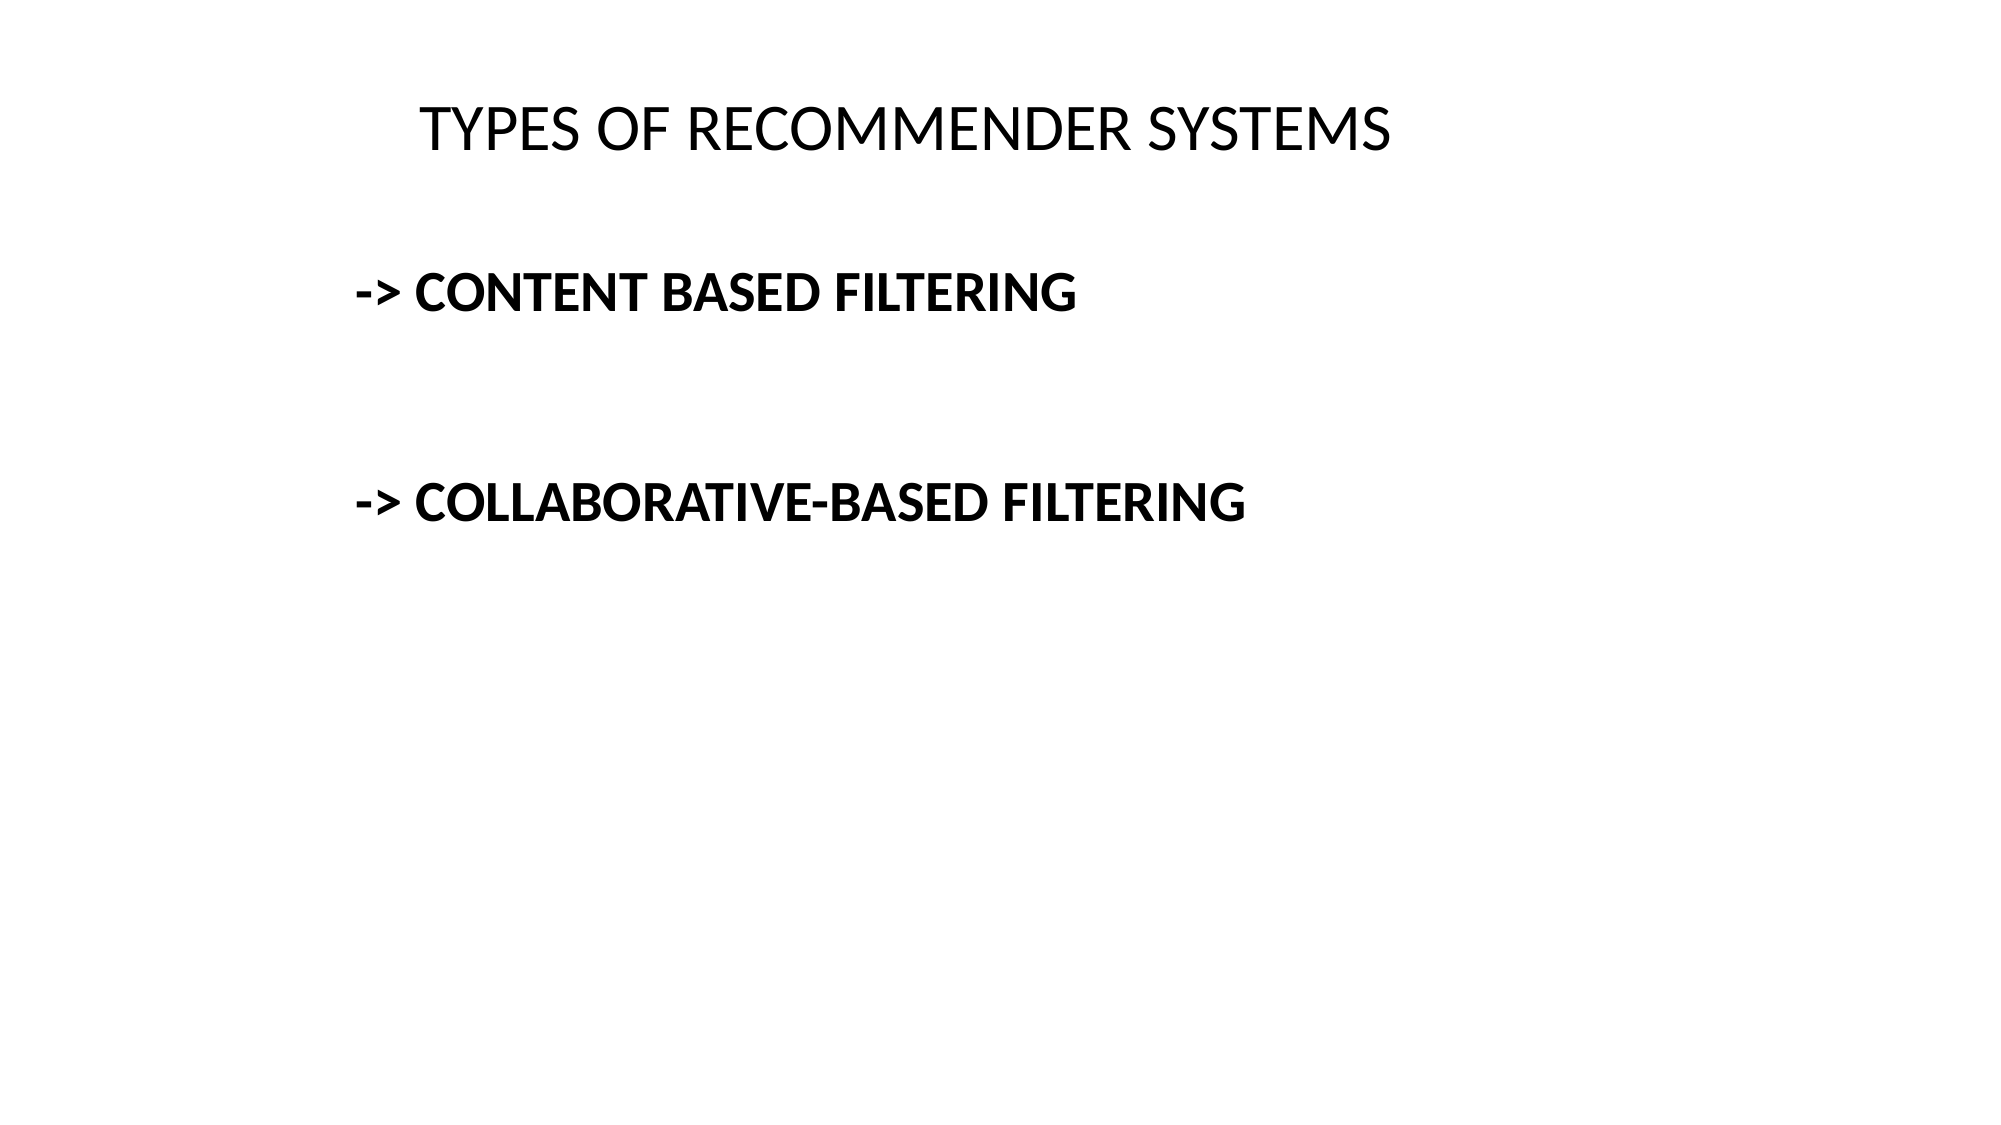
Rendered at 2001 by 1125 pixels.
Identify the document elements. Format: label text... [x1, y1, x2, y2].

text_box -> CONTENT BASED FILTERING -> COLLABORATIVE-BASED FILTERING [340, 245, 1342, 541]
text_box TYPES OF RECOMMENDER SYSTEMS [284, 70, 1590, 172]
